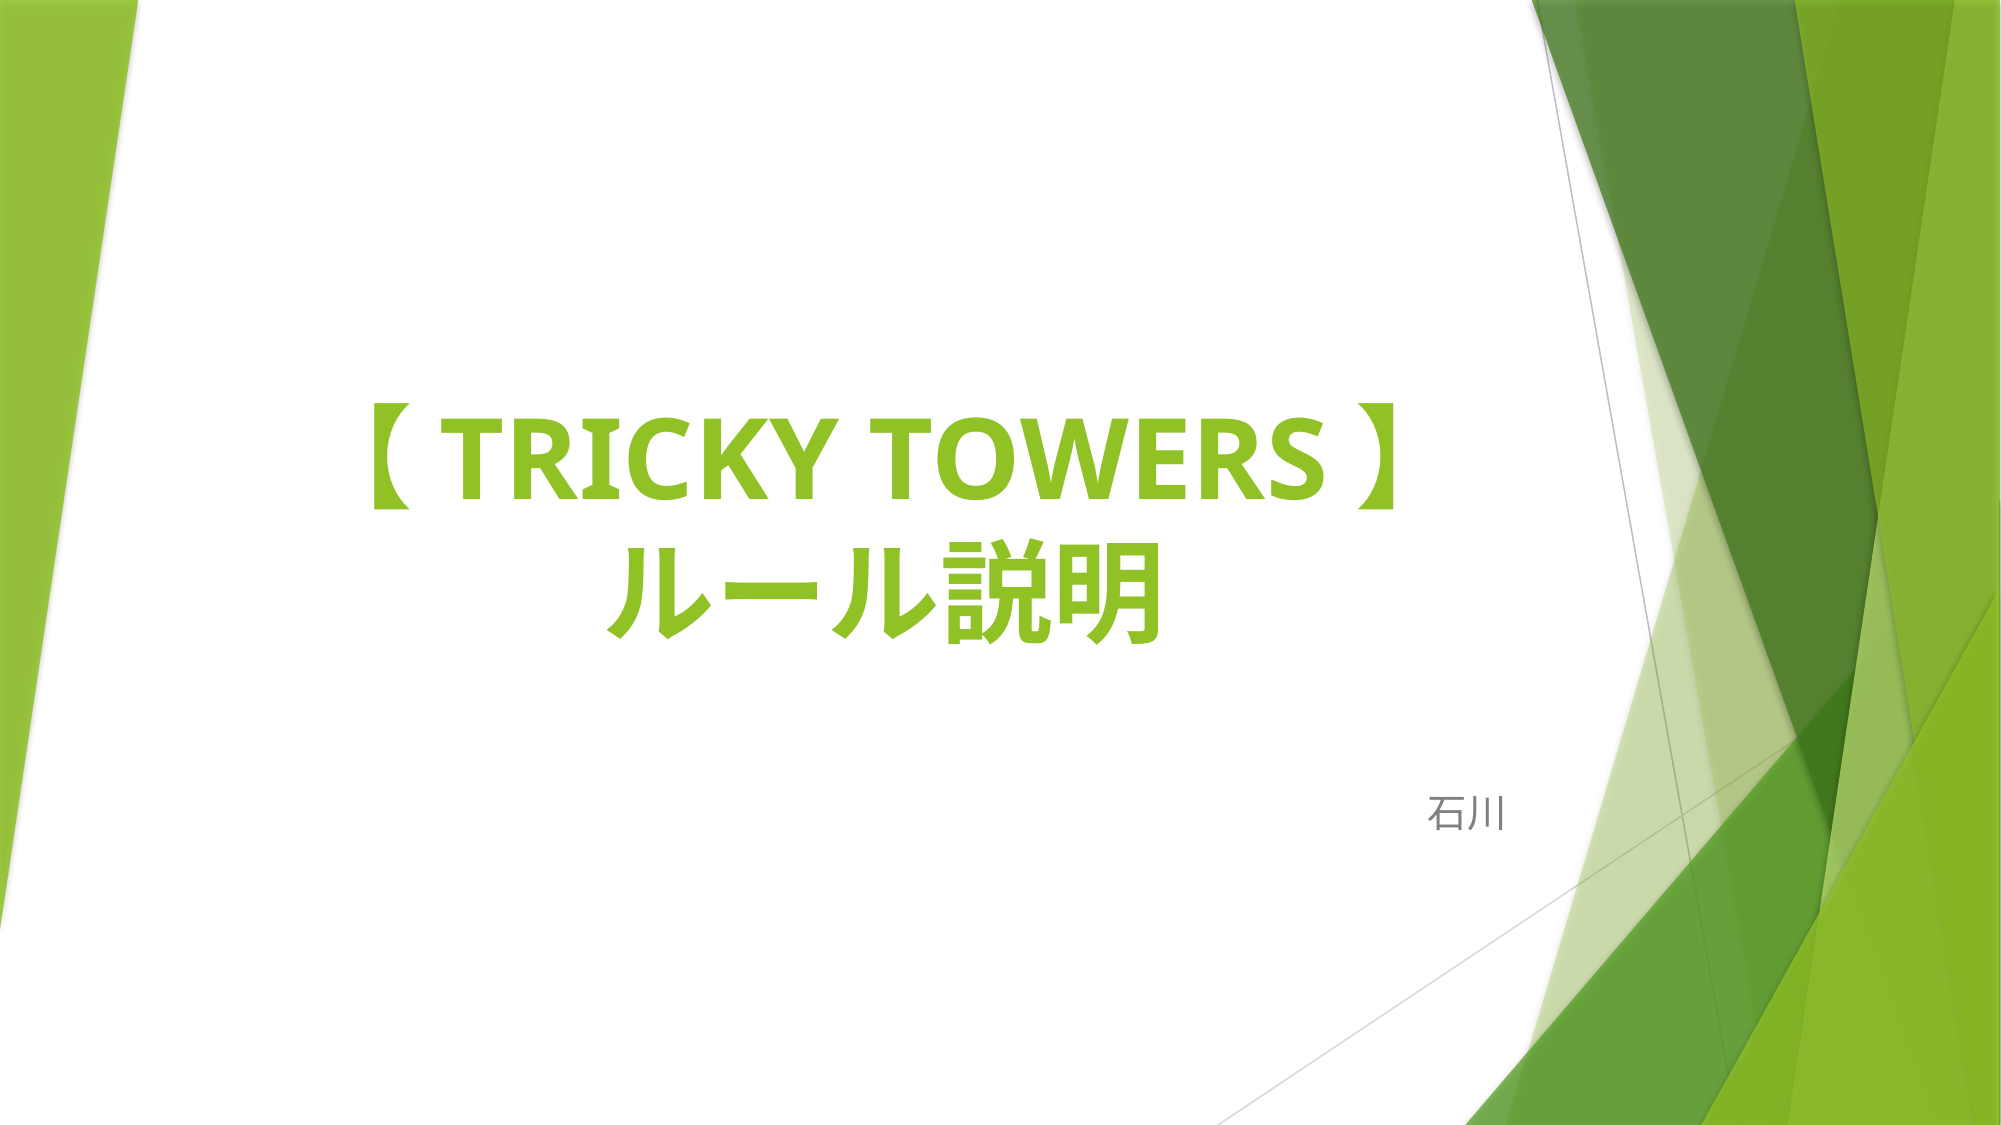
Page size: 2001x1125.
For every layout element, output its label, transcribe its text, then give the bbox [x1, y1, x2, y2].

title 【TRICKY TOWERS】 ルール説明 [247, 394, 1522, 664]
subtitle 石川 [247, 664, 1522, 845]
